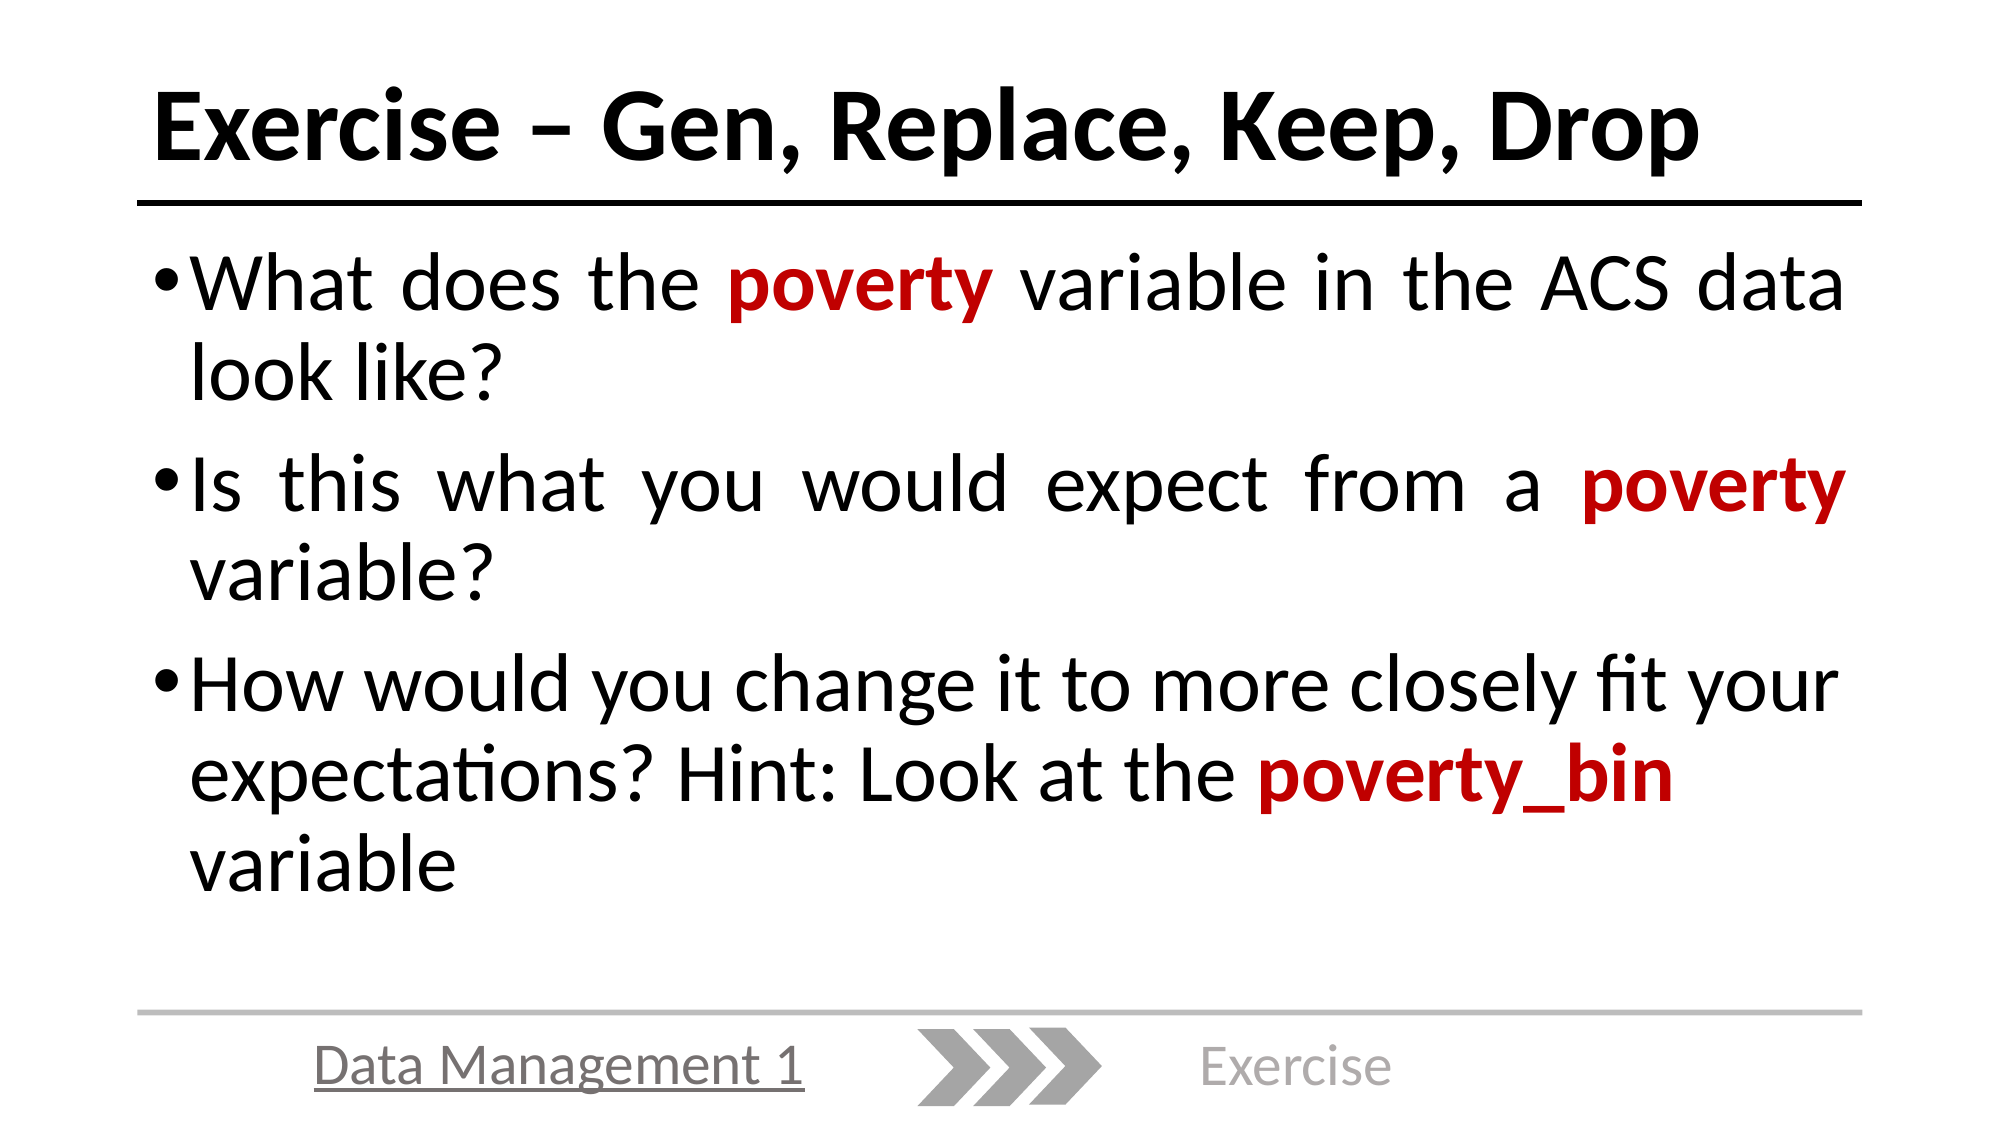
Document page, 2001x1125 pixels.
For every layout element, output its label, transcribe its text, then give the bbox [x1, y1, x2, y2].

list What does the poverty variable in the ACS data look like? Is this what you would expect from a poverty variable? How would you change it to more closely fit your expectations? Hint: Look at the poverty_bin variable [137, 234, 1863, 998]
list Data Management 1 [142, 1025, 821, 1105]
list Exercise [1184, 1026, 1863, 1107]
title Exercise – Gen, Replace, Keep, Drop [134, 19, 1866, 234]
